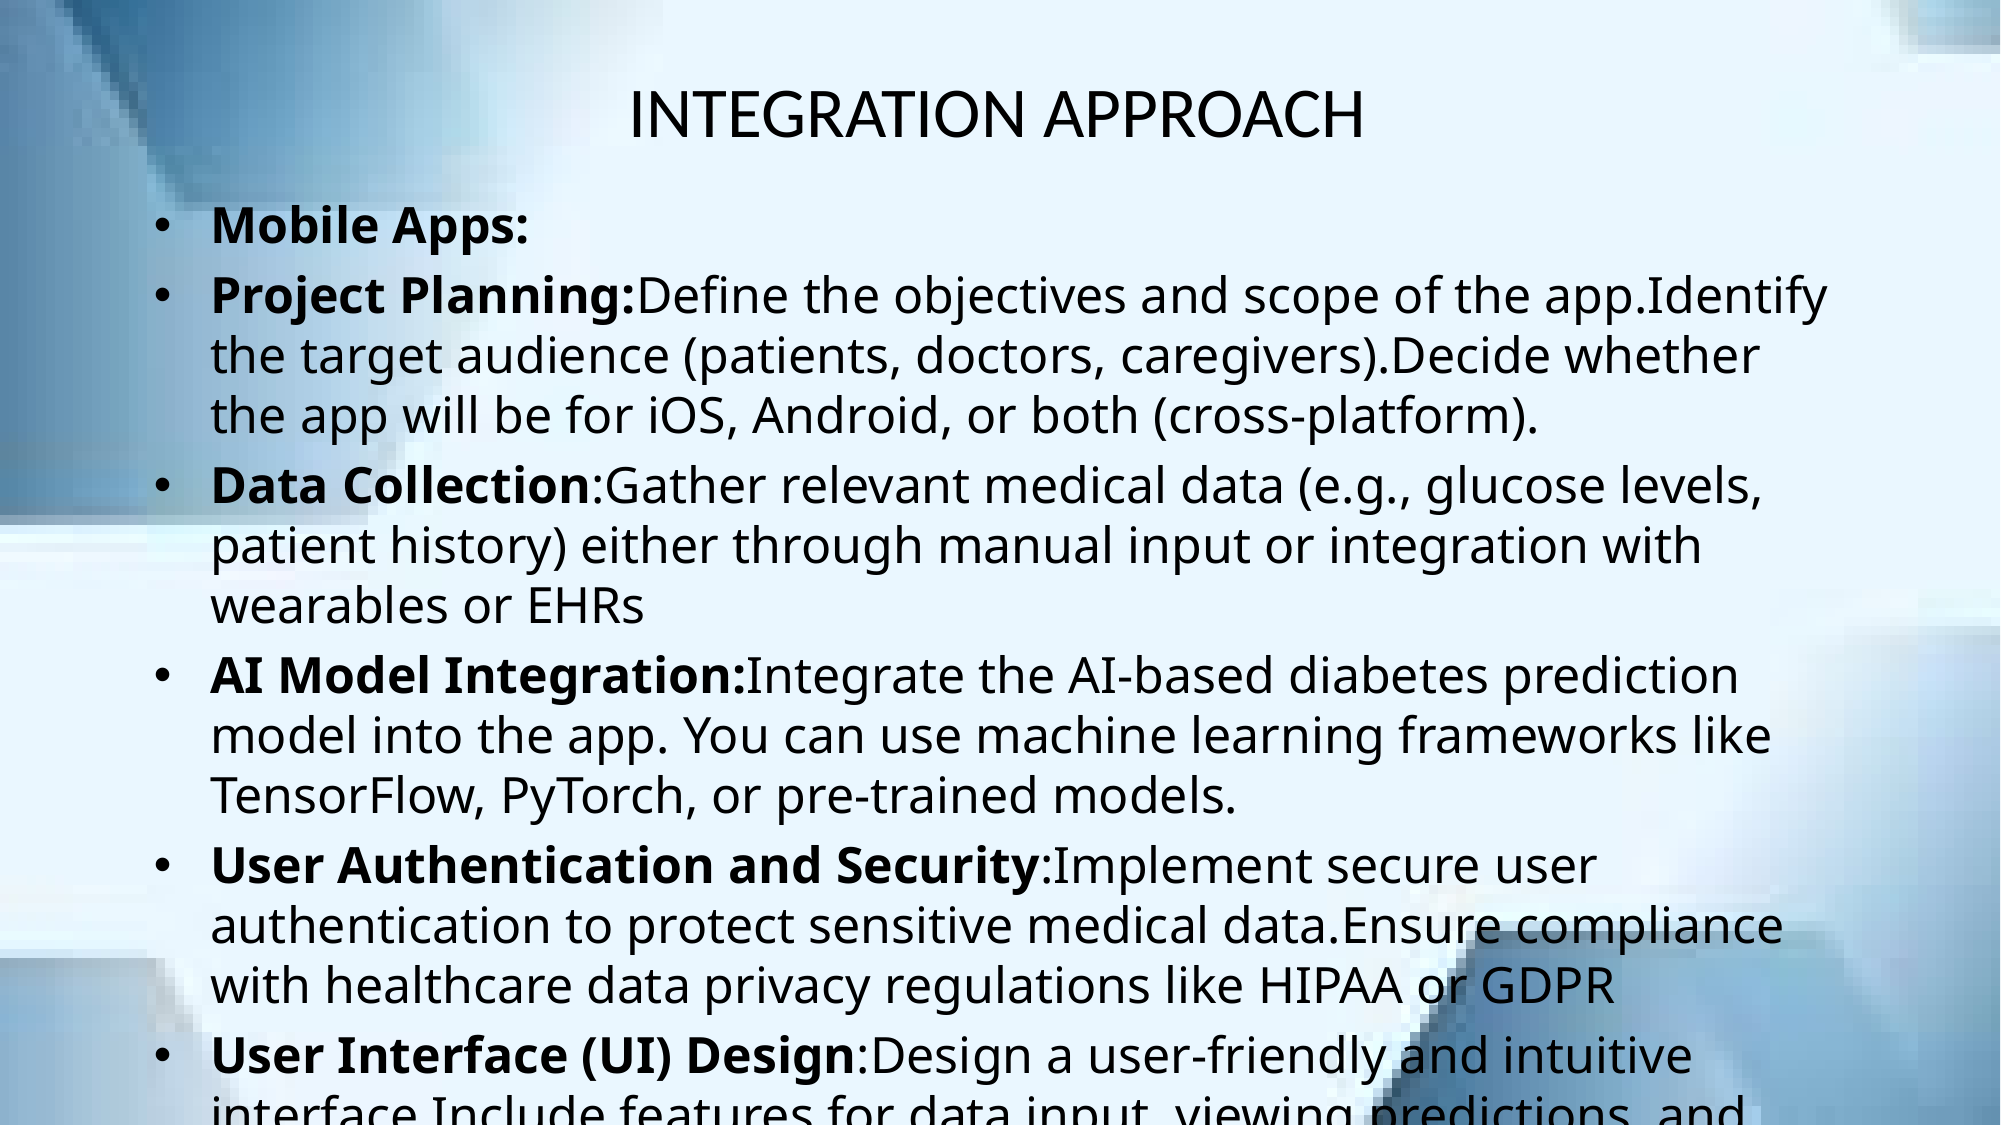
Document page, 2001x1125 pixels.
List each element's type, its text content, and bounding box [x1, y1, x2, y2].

title INTEGRATION APPROACH [97, 0, 1898, 161]
list Mobile Apps: Project Planning:Define the objectives and scope of the app.Identify the target audience (patients, doctors, caregivers).Decide whether the app will be for iOS, Android, or both (cross-platform). Data Collection:Gather relevant medical data (e.g., glucose levels, patient history) either through manual input or integration with wearables or EHRs AI Model Integration:Integrate the AI-based diabetes prediction model into the app. You can use machine learning frameworks like TensorFlow, PyTorch, or pre-trained models. User Authentication and Security:Implement secure user authentication to protect sensitive medical data.Ensure compliance with healthcare data privacy regulations like HIPAA or GDPR User Interface (UI) Design:Design a user-friendly and intuitive interface.Include features for data input, viewing predictions, and accessing historical data.Prioritize accessibility features for users with disabilities. Real-time Data Handling:If the app involves real-time data, implement data streaming or periodic updates from wearables or sensors. [138, 186, 1855, 972]
picture [0, 0, 2001, 1125]
